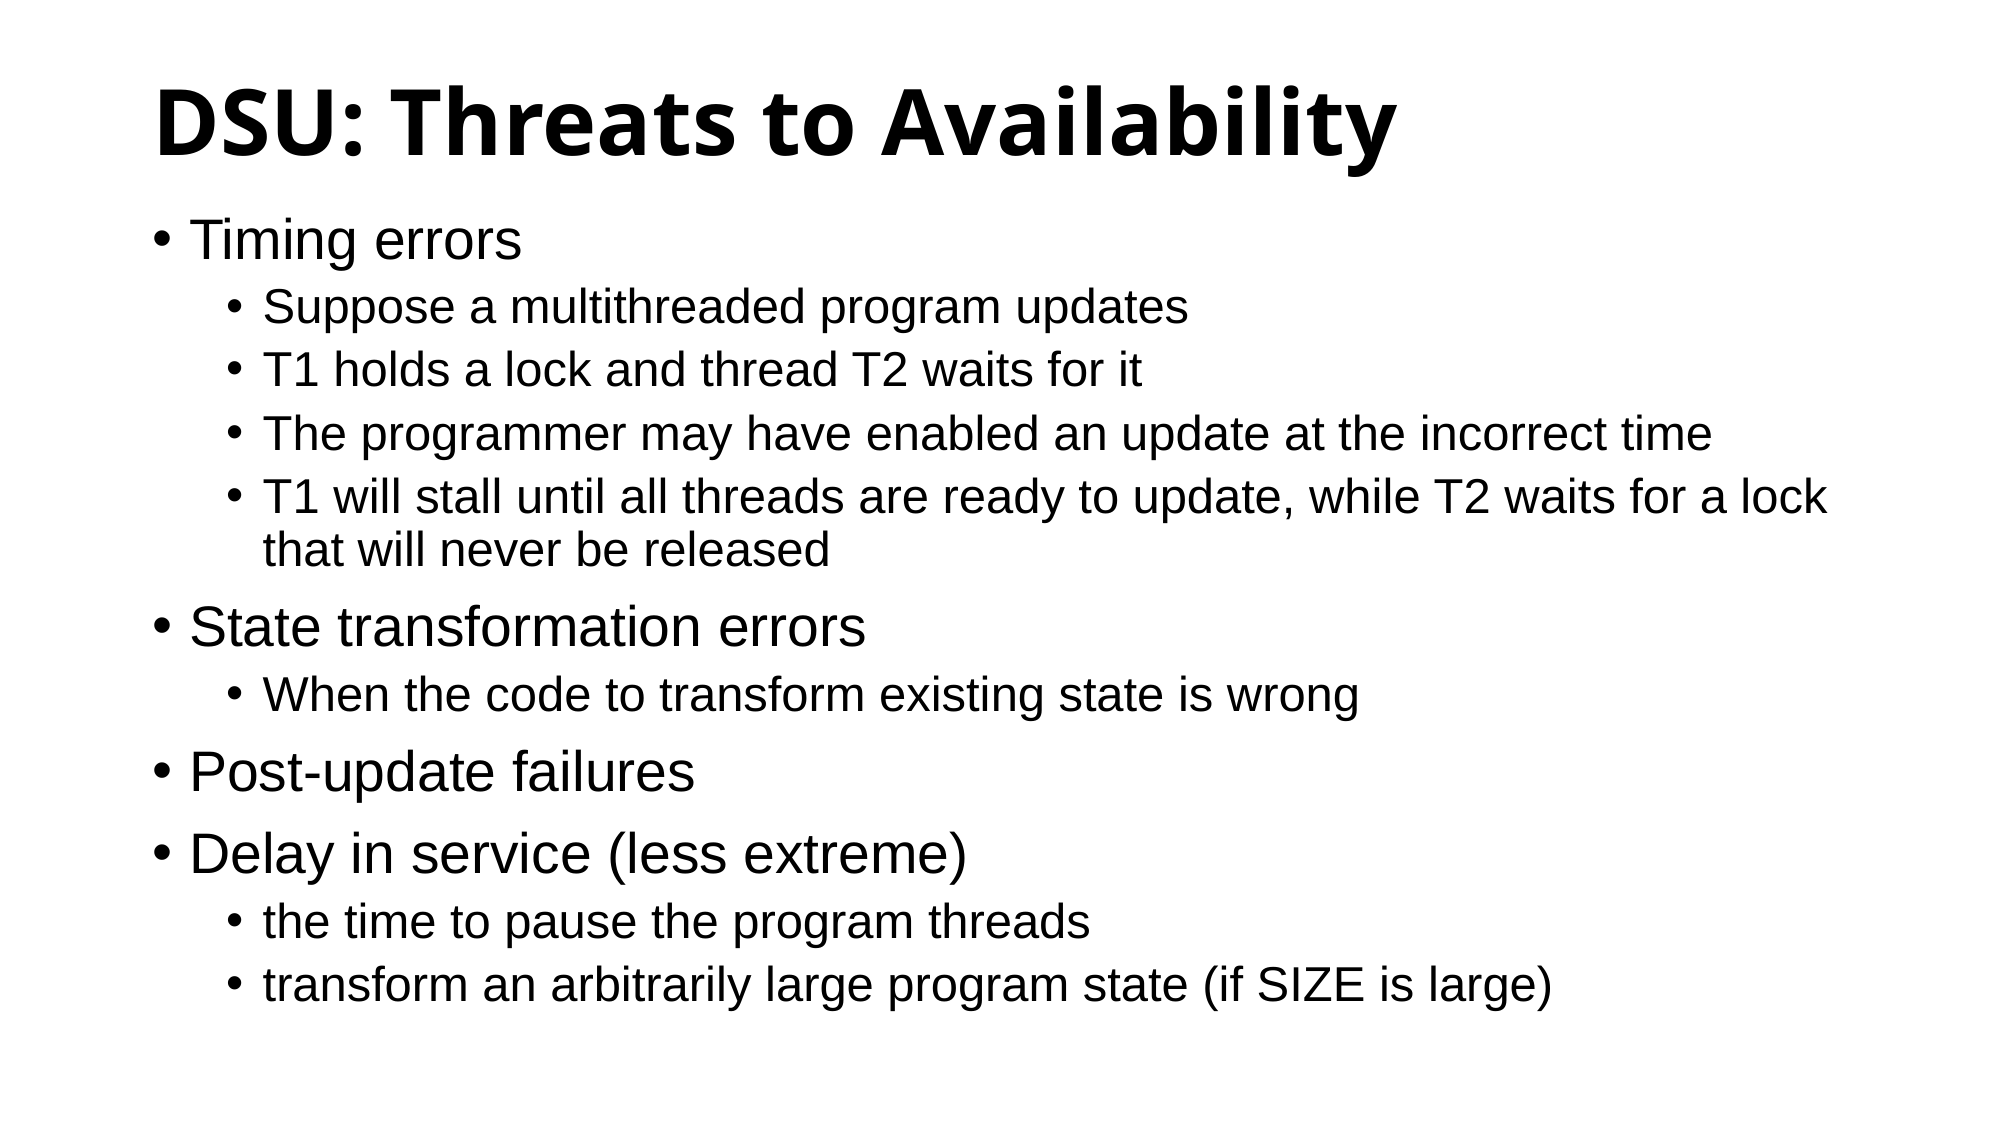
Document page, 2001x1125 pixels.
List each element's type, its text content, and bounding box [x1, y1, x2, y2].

list Timing errors Suppose a multithreaded program updates T1 holds a lock and thread T2 waits for it The programmer may have enabled an update at the incorrect time T1 will stall until all threads are ready to update, while T2 waits for a lock that will never be released State transformation errors When the code to transform existing state is wrong Post-update failures Delay in service (less extreme) the time to pause the program threads transform an arbitrarily large program state (if SIZE is large) [137, 202, 1863, 1025]
title DSU: Threats to Availability [137, 59, 1863, 192]
